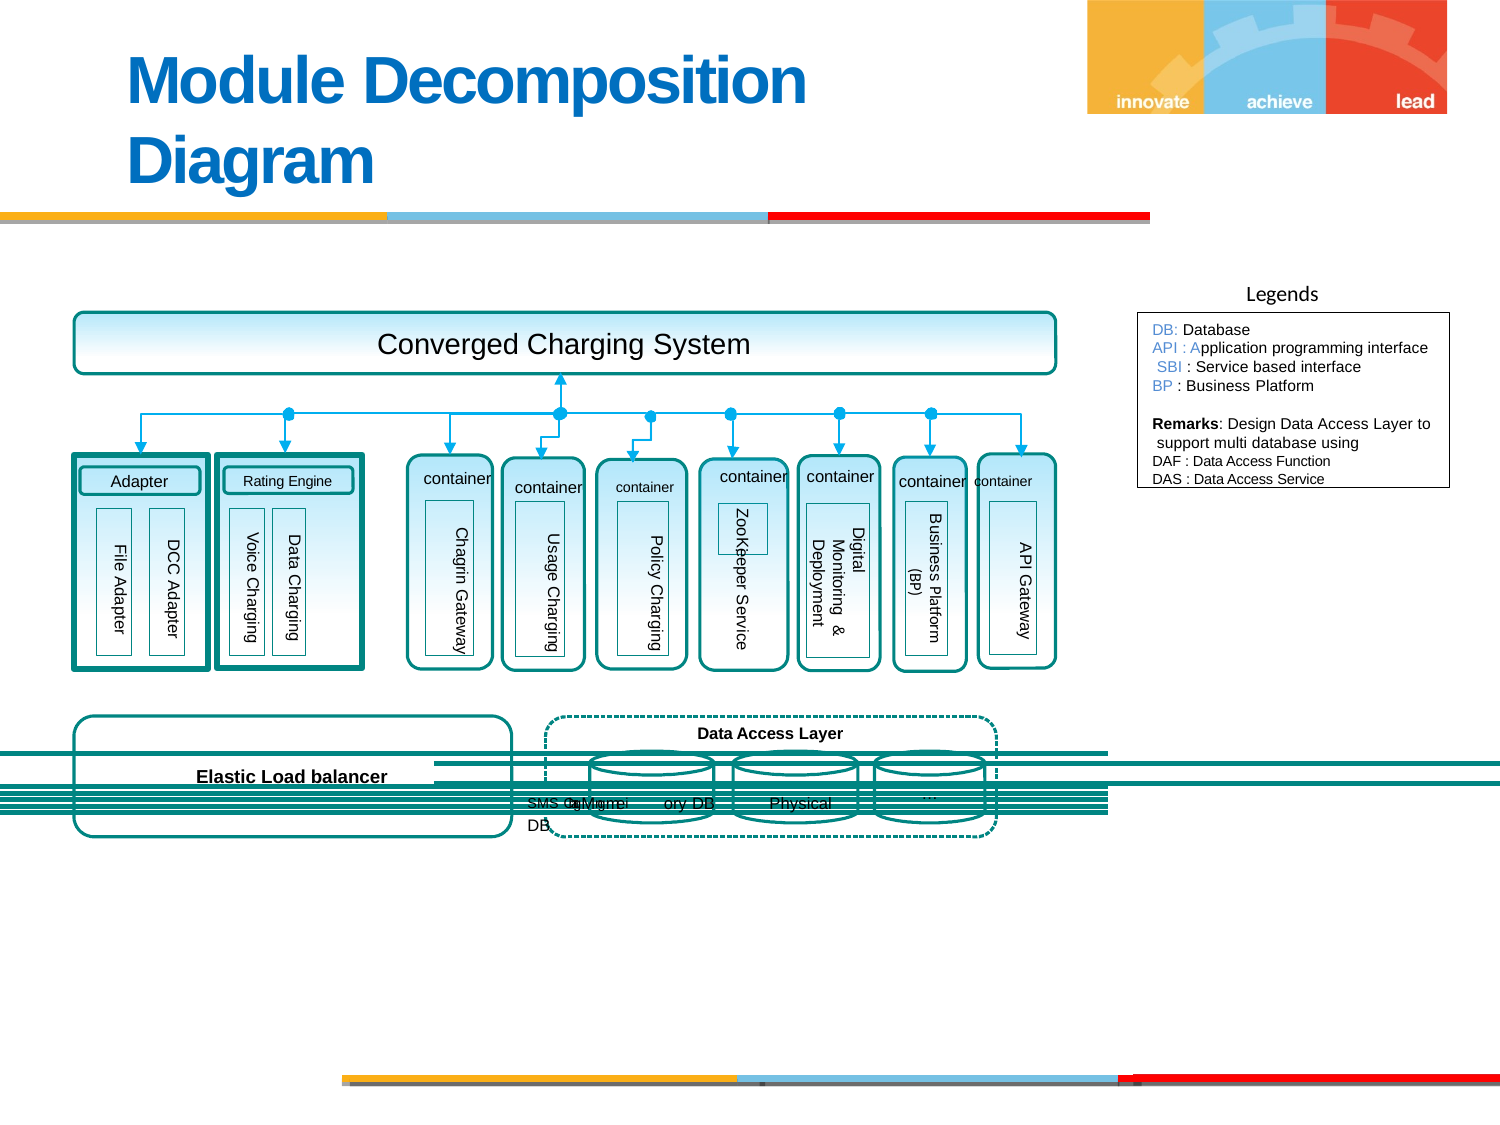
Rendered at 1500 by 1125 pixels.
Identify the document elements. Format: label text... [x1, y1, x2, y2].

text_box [872, 749, 987, 825]
text_box Elastic Load balancer [193, 763, 392, 784]
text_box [794, 471, 969, 674]
text_box [73, 815, 508, 837]
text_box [976, 452, 1058, 671]
text_box DB: Database API : Application programming interface SBI : Service based interface BP : Business Platform Remarks: Design Data Access Layer to support multi database using DAF : Data Access Function DAS : Data Access Service [1137, 312, 1450, 487]
picture [1087, 0, 1448, 114]
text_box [70, 451, 130, 674]
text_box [443, 406, 1028, 463]
text_box [73, 756, 508, 784]
text_box Data Access Layer SMS ChargMngmei ory DB Physical DB [508, 720, 537, 835]
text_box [72, 310, 1058, 376]
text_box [542, 715, 1000, 839]
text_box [134, 372, 790, 672]
text_box [73, 715, 508, 751]
text_box Legends [1244, 277, 1321, 306]
title Module Decomposition Diagram [123, 34, 1061, 225]
